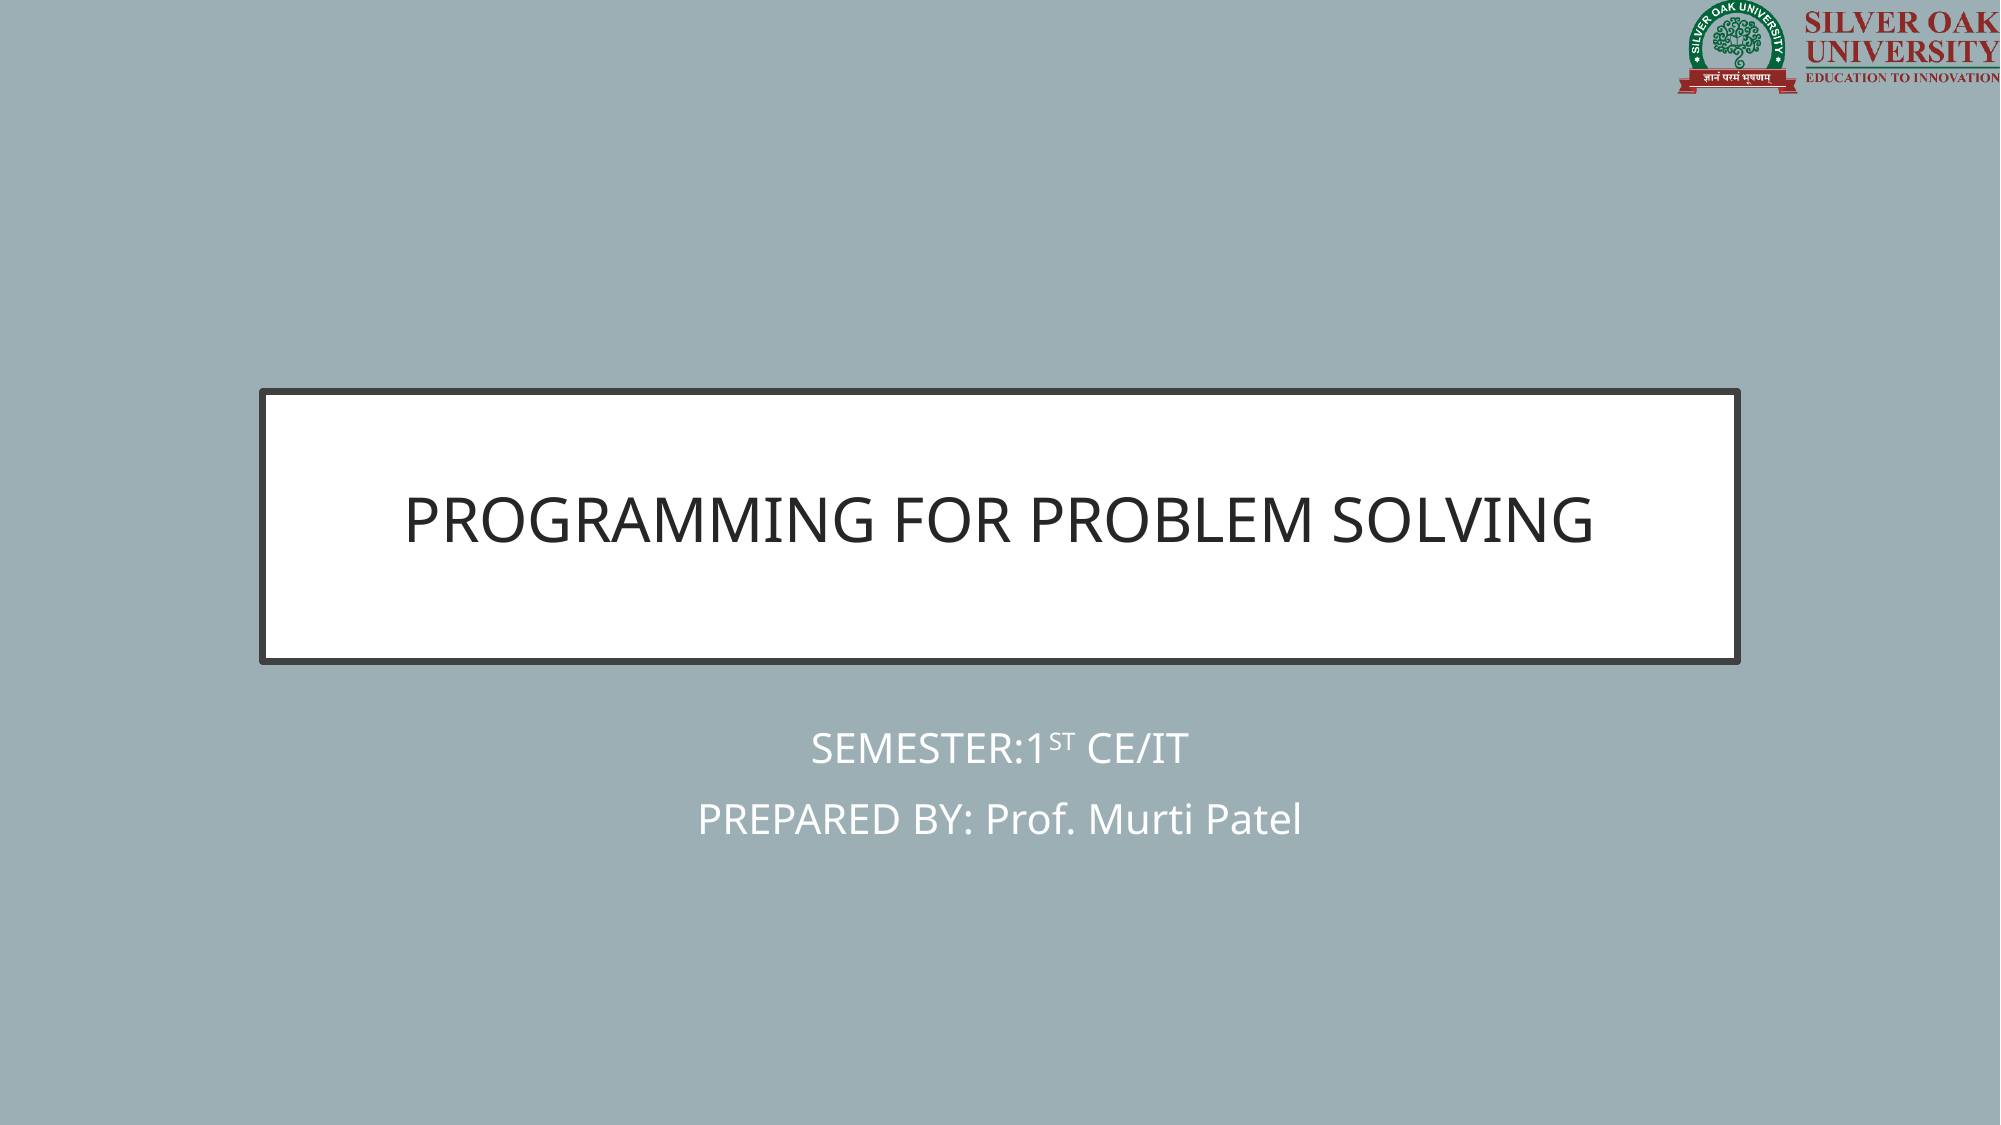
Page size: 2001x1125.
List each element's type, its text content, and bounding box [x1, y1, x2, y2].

picture [1677, 0, 2000, 94]
subtitle SEMESTER:1ST CE/IT PREPARED BY: Prof. Murti Patel [442, 713, 1558, 918]
title PROGRAMMING FOR PROBLEM SOLVING [259, 388, 1741, 665]
